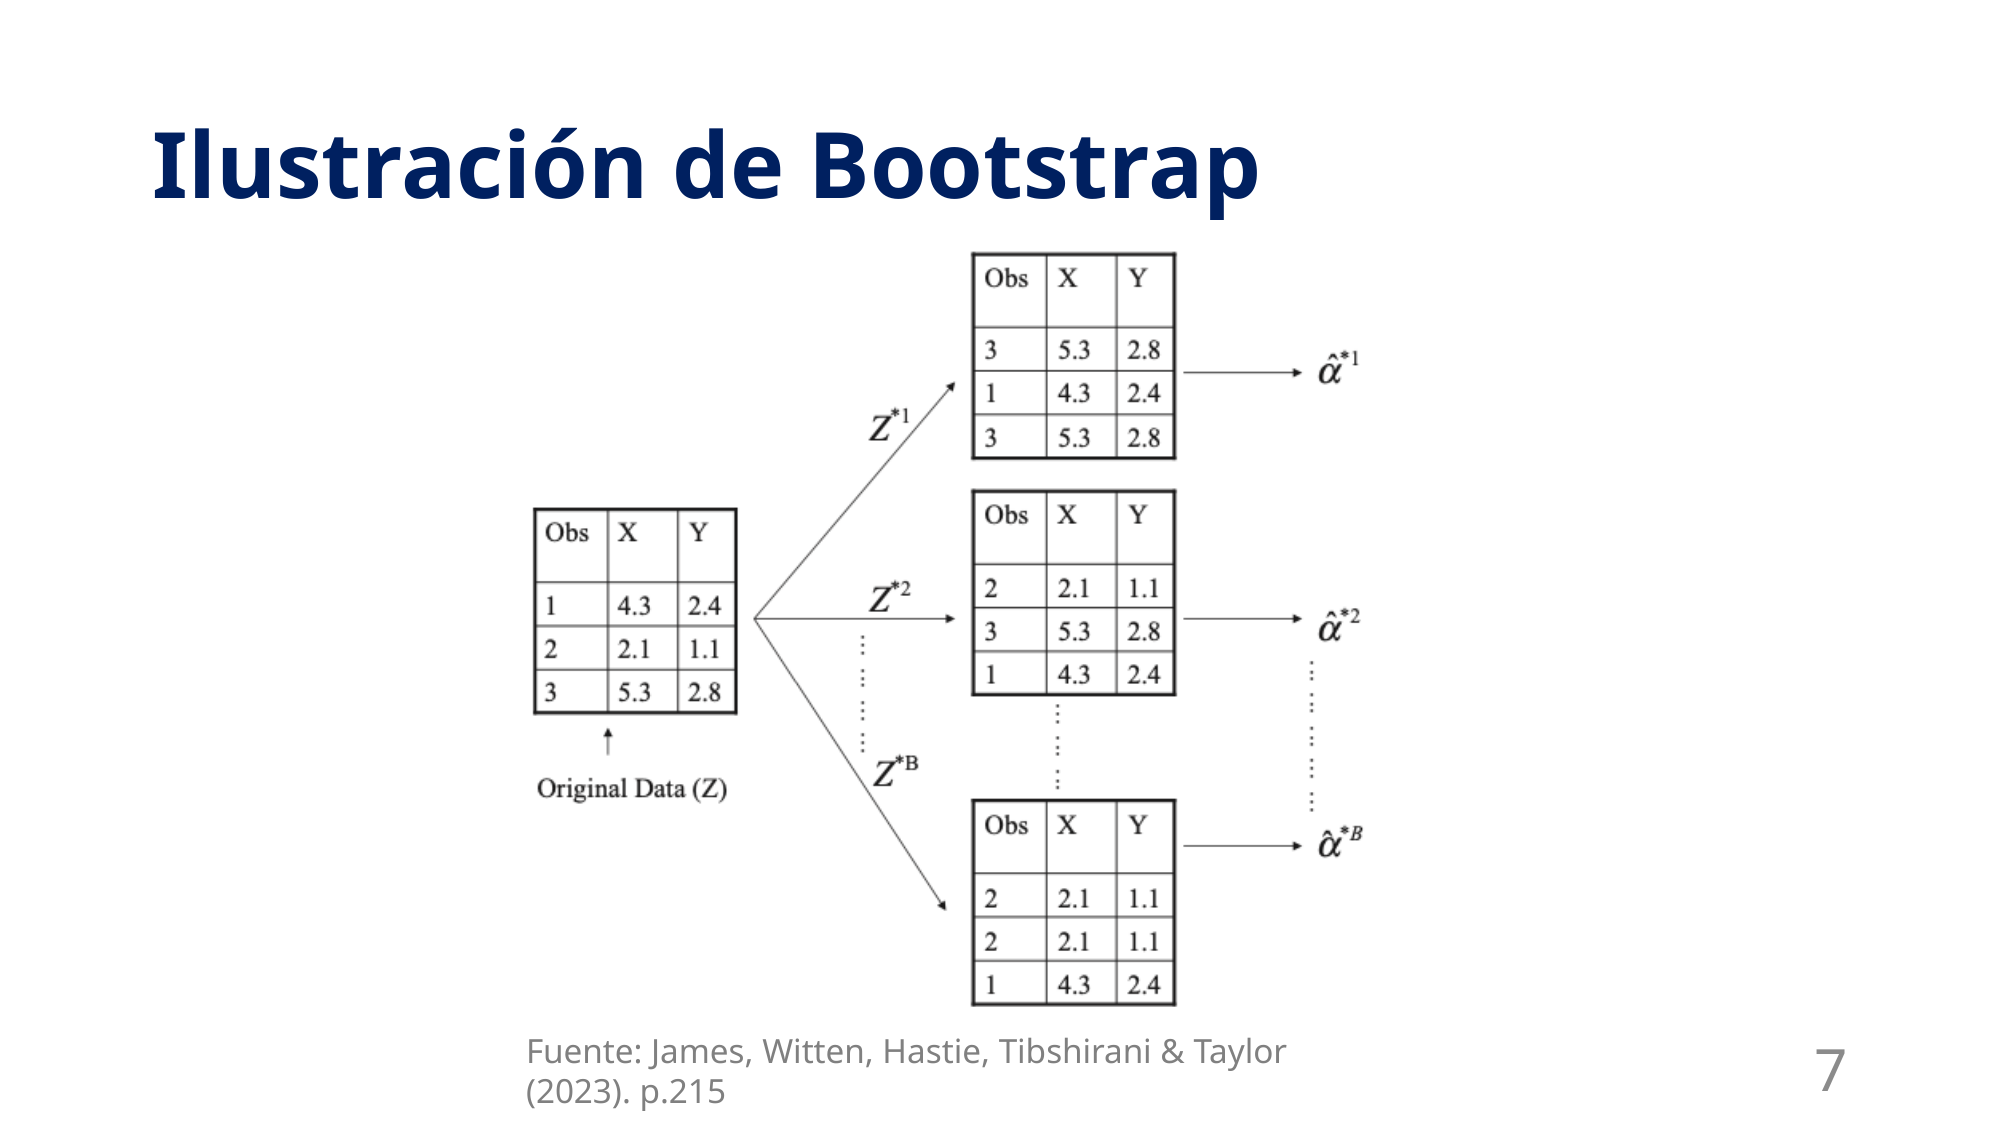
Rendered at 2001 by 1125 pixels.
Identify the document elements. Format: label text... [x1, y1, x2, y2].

title Ilustración de Bootstrap [137, 59, 1863, 278]
slide_number 7 [1412, 1042, 1863, 1103]
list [511, 236, 1385, 1023]
text_box Fuente: James, Witten, Hastie, Tibshirani & Taylor (2023). p.215 [511, 1023, 1362, 1117]
